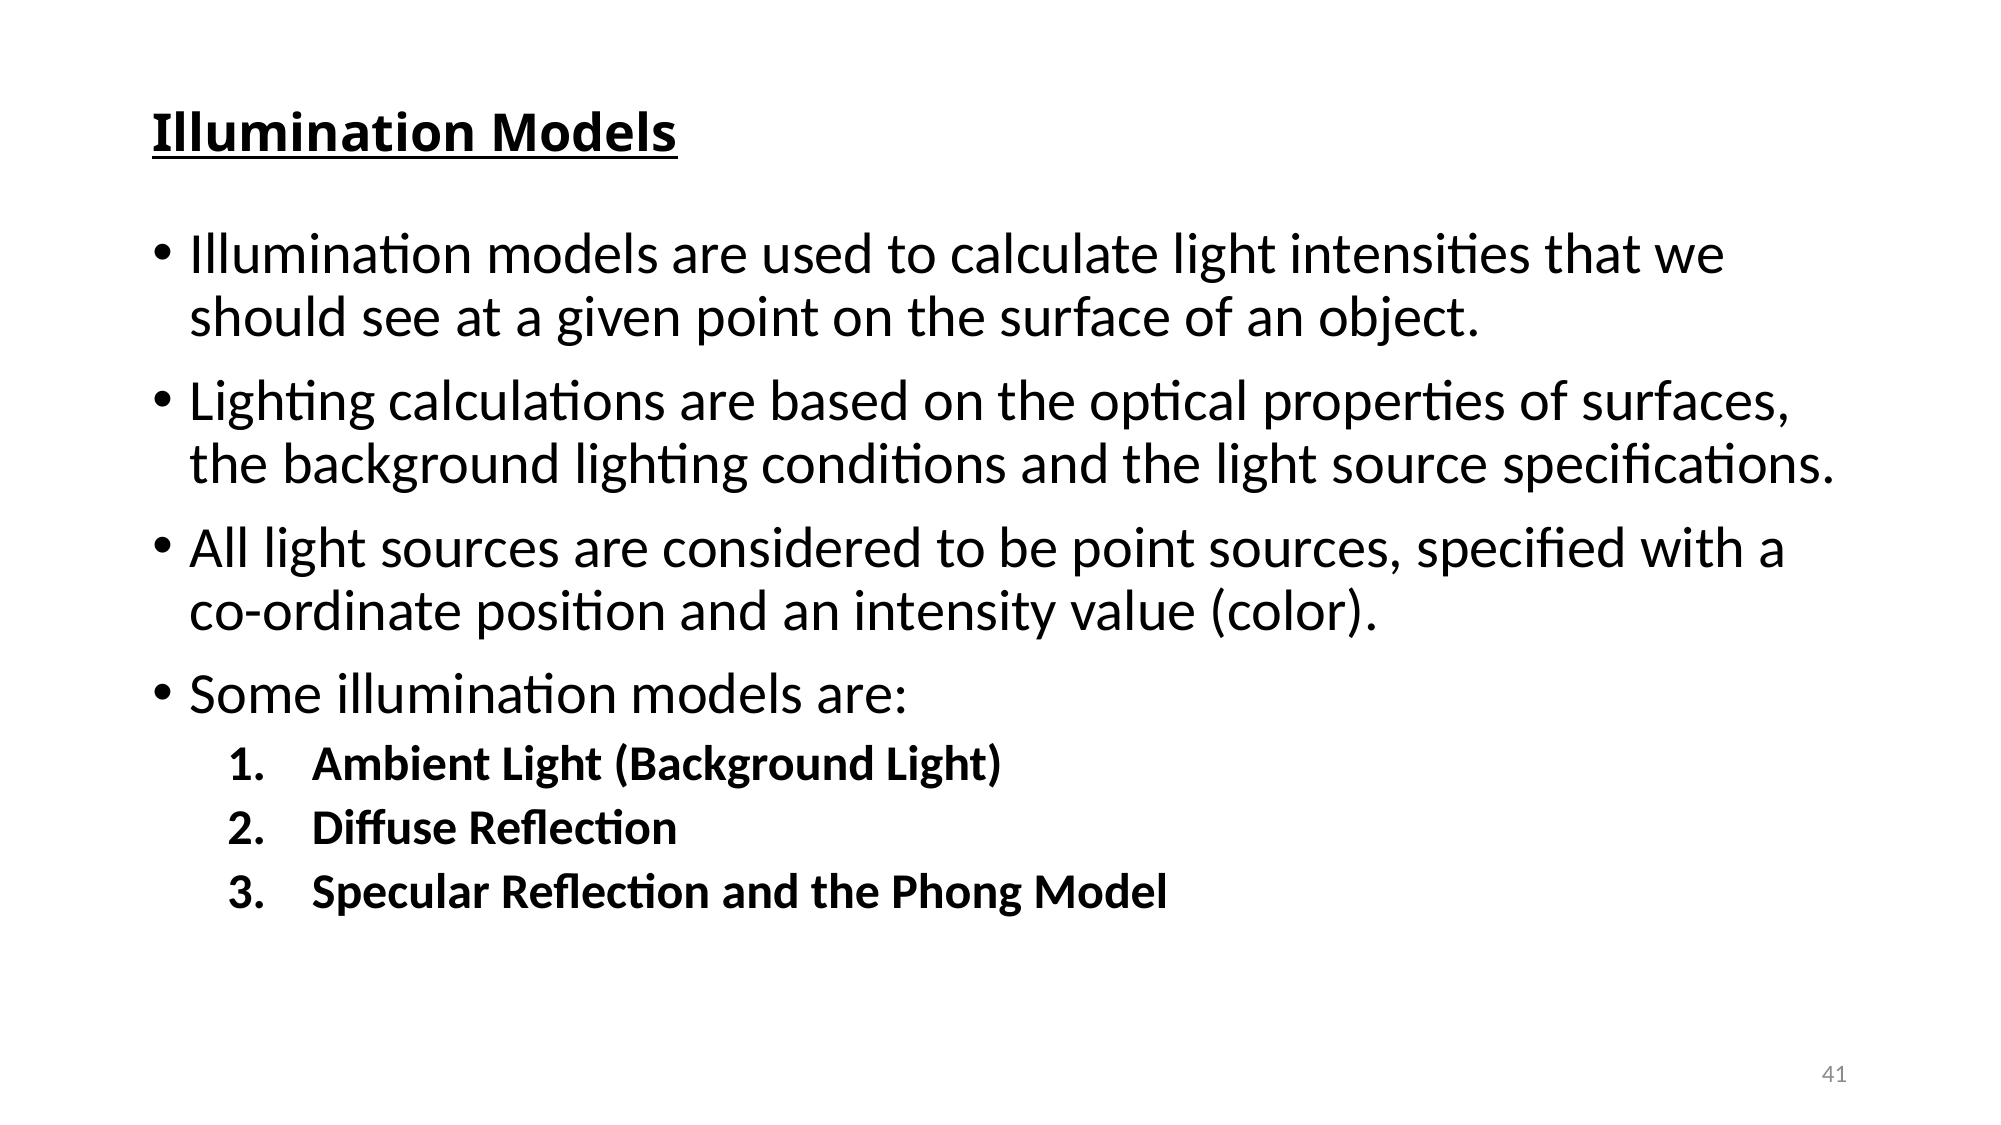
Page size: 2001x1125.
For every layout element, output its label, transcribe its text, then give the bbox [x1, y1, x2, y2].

list Illumination models are used to calculate light intensities that we should see at a given point on the surface of an object. Lighting calculations are based on the optical properties of surfaces, the background lighting conditions and the light source specifications. All light sources are considered to be point sources, specified with a co-ordinate position and an intensity value (color). Some illumination models are: Ambient Light (Background Light) Diffuse Reflection Specular Reflection and the Phong Model [137, 215, 1863, 1083]
slide_number 41 [1412, 1042, 1863, 1103]
title Illumination Models [137, 98, 1835, 215]
